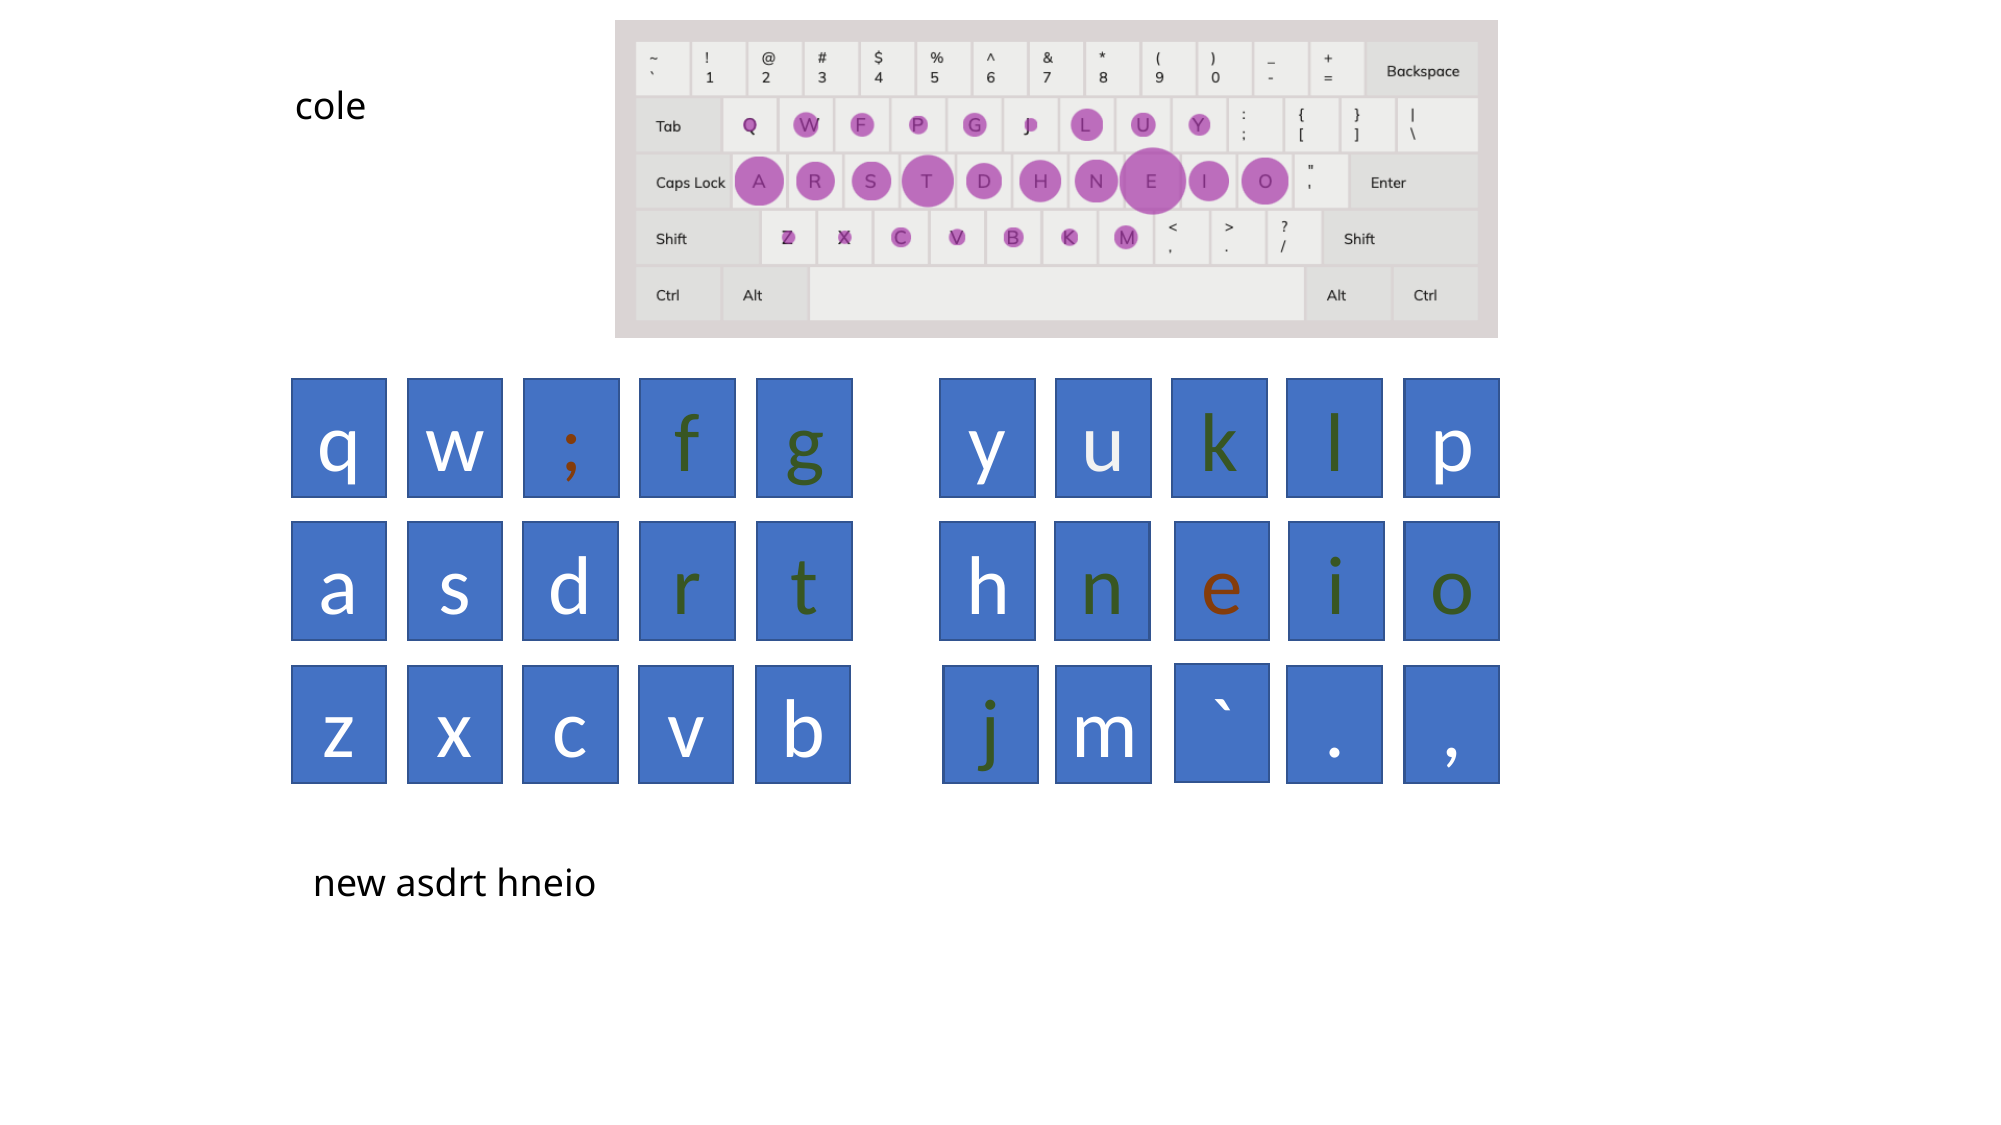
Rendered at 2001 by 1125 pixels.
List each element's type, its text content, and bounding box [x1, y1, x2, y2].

text_box c [522, 665, 619, 784]
text_box b [755, 665, 851, 784]
text_box i [1288, 521, 1385, 641]
text_box x [407, 665, 503, 784]
text_box e [1174, 521, 1270, 641]
text_box t [756, 521, 853, 641]
text_box ; [523, 378, 620, 498]
picture [615, 20, 1498, 338]
text_box a [291, 521, 387, 641]
text_box k [1171, 378, 1268, 498]
text_box r [639, 521, 736, 641]
text_box z [291, 665, 387, 784]
text_box cole [280, 74, 615, 135]
text_box m [1055, 665, 1152, 784]
text_box f [639, 378, 736, 498]
text_box new asdrt hneio [298, 851, 612, 912]
text_box n [1054, 521, 1151, 641]
text_box p [1403, 378, 1500, 498]
text_box s [407, 521, 503, 641]
text_box ` [1174, 663, 1270, 783]
text_box q [291, 378, 387, 498]
text_box o [1403, 521, 1500, 641]
text_box d [522, 521, 619, 641]
text_box . [1286, 665, 1383, 784]
text_box w [407, 378, 503, 498]
text_box g [756, 378, 853, 498]
text_box , [1403, 665, 1500, 784]
text_box y [939, 378, 1036, 498]
text_box l [1286, 378, 1383, 498]
text_box u [1055, 378, 1152, 498]
text_box h [939, 521, 1036, 641]
text_box j [942, 665, 1039, 784]
text_box v [638, 665, 734, 784]
